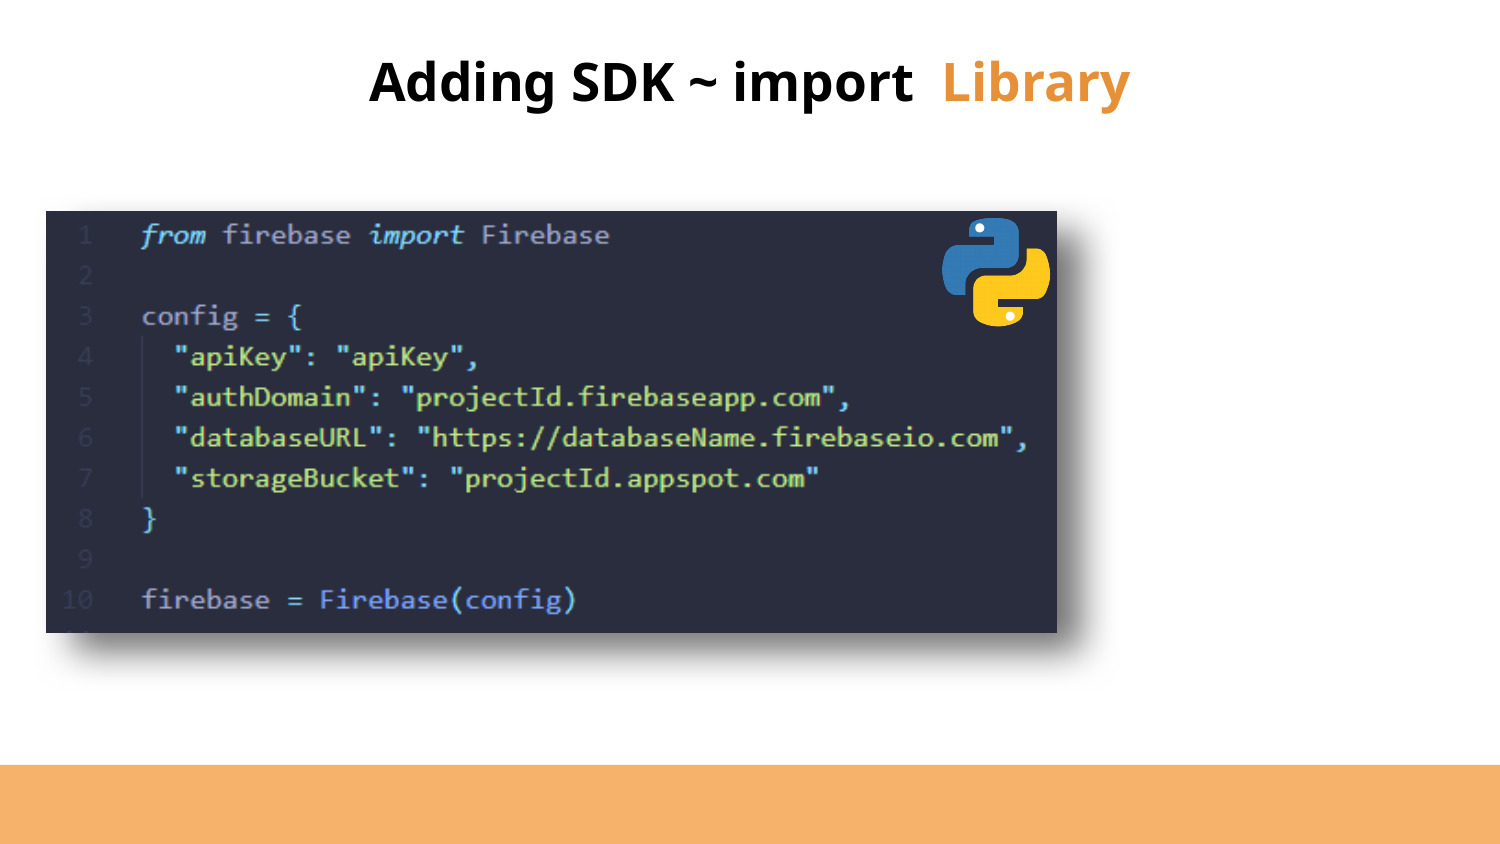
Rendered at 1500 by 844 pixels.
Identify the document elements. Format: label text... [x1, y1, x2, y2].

title Adding SDK ~ import Library [51, 33, 1449, 128]
picture [46, 211, 1058, 633]
